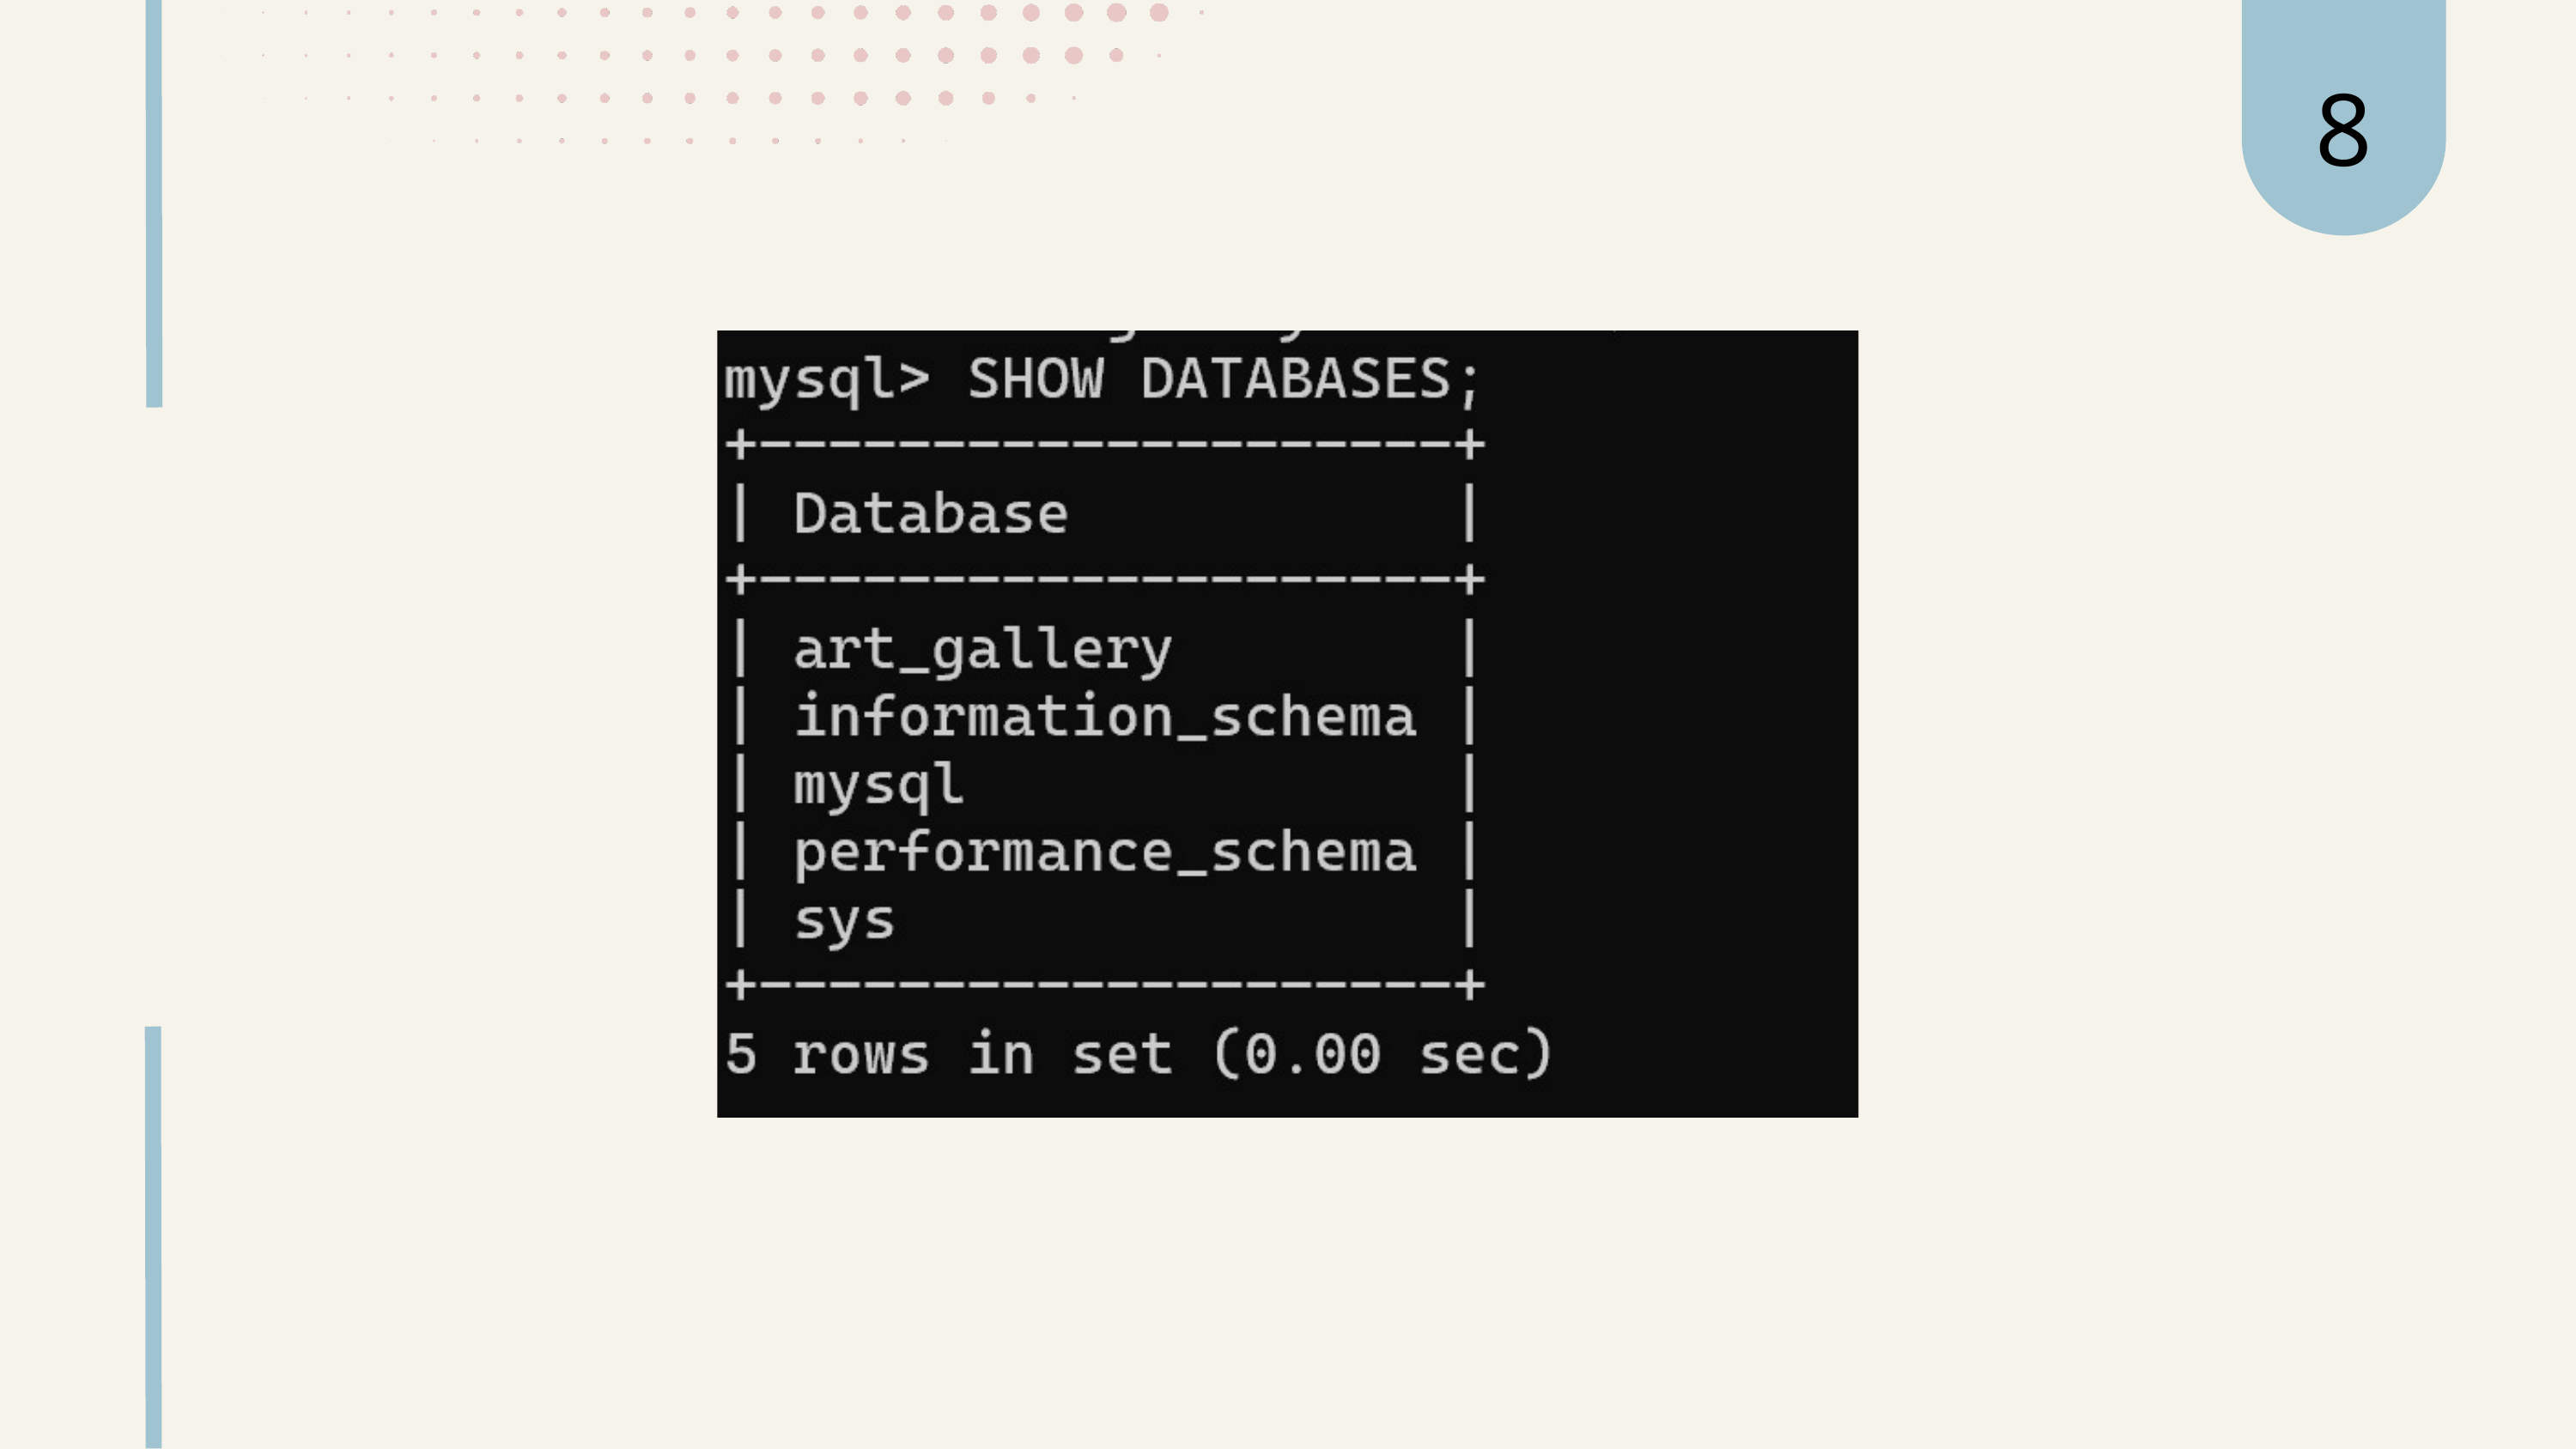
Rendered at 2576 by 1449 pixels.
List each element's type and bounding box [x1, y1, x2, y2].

text_box [717, 330, 1859, 1118]
text_box [2233, 0, 2455, 236]
text_box [222, 0, 1209, 144]
text_box [88, 0, 221, 1449]
